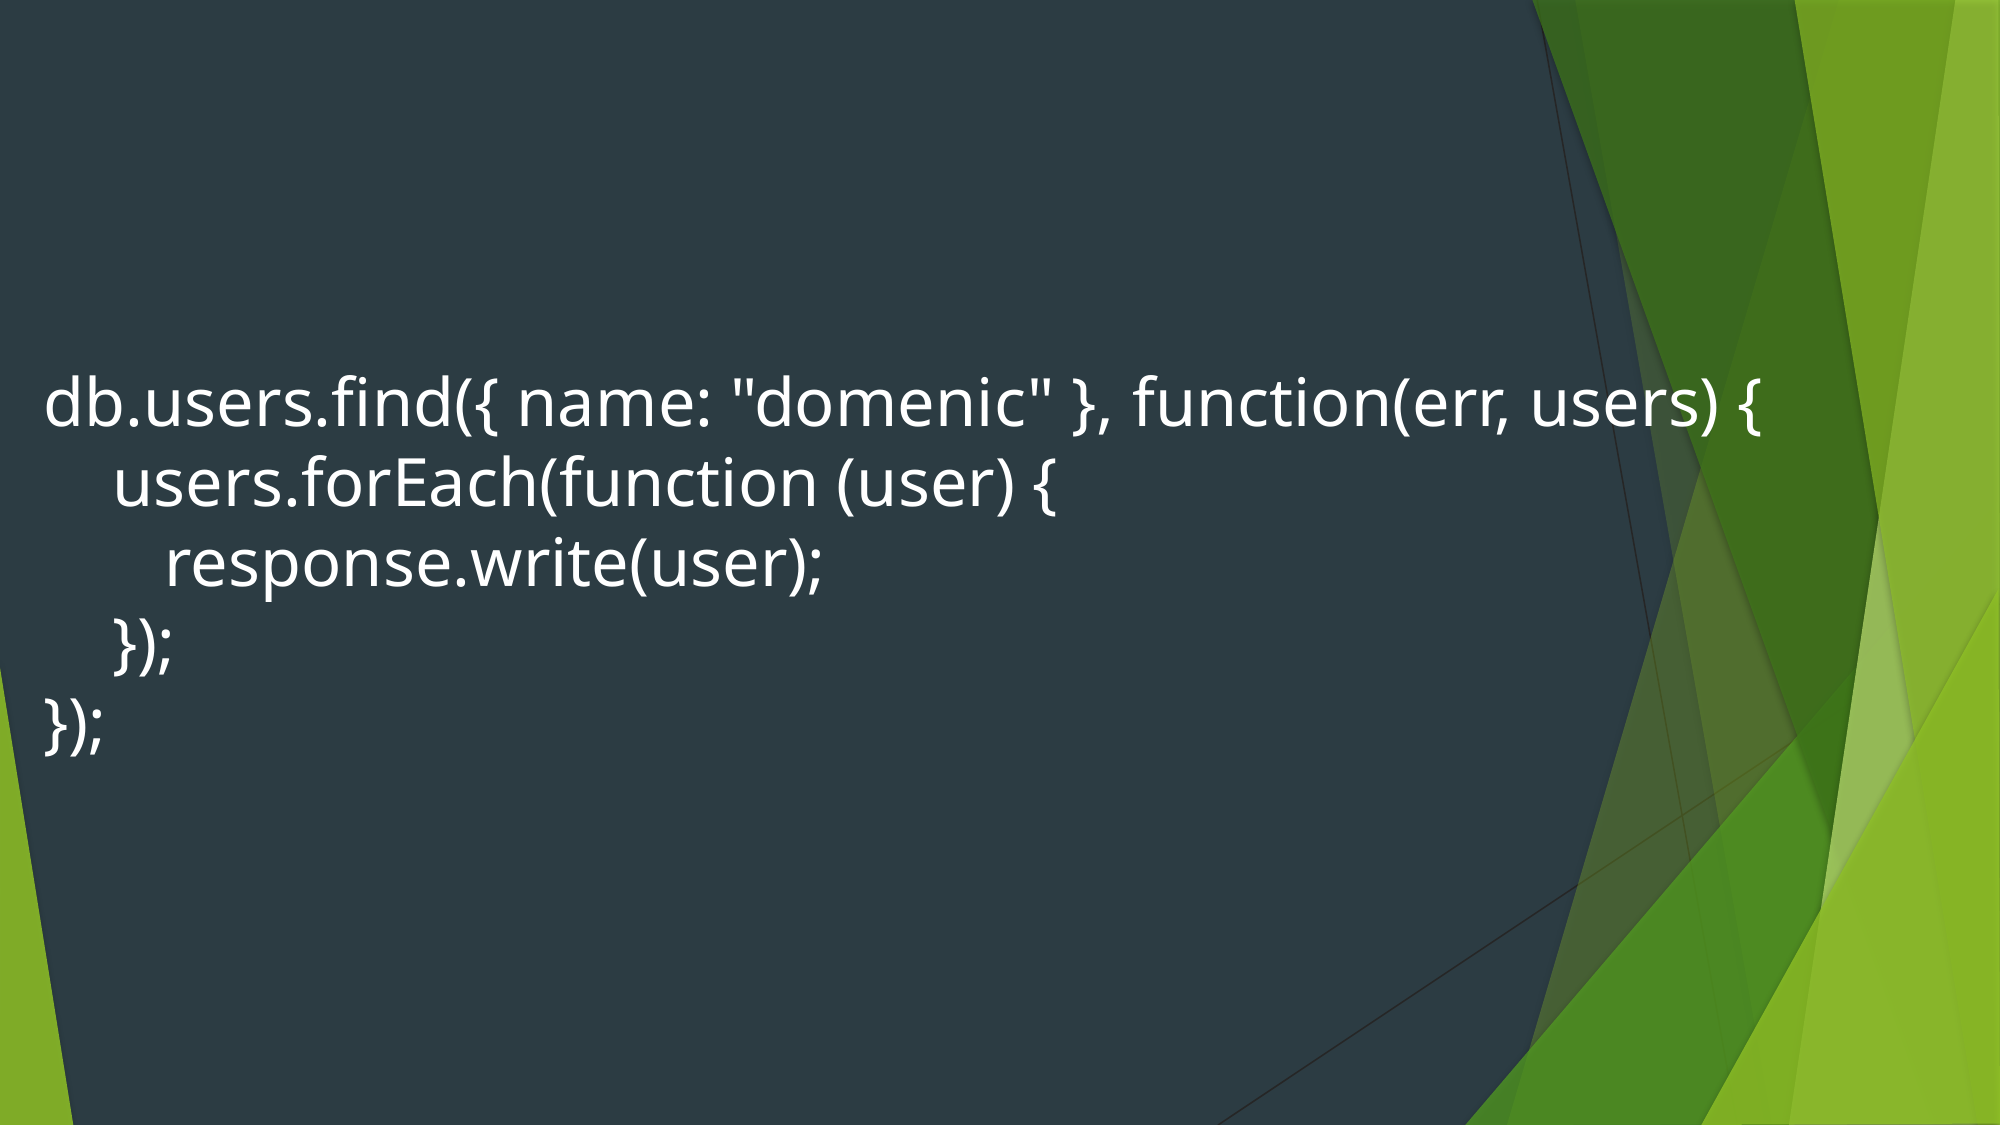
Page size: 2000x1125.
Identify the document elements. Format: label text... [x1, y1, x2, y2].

text_box db.users.find({ name: "domenic" }, function(err, users) { users.forEach(function (user) { response.write(user); }); }); [28, 352, 1780, 768]
